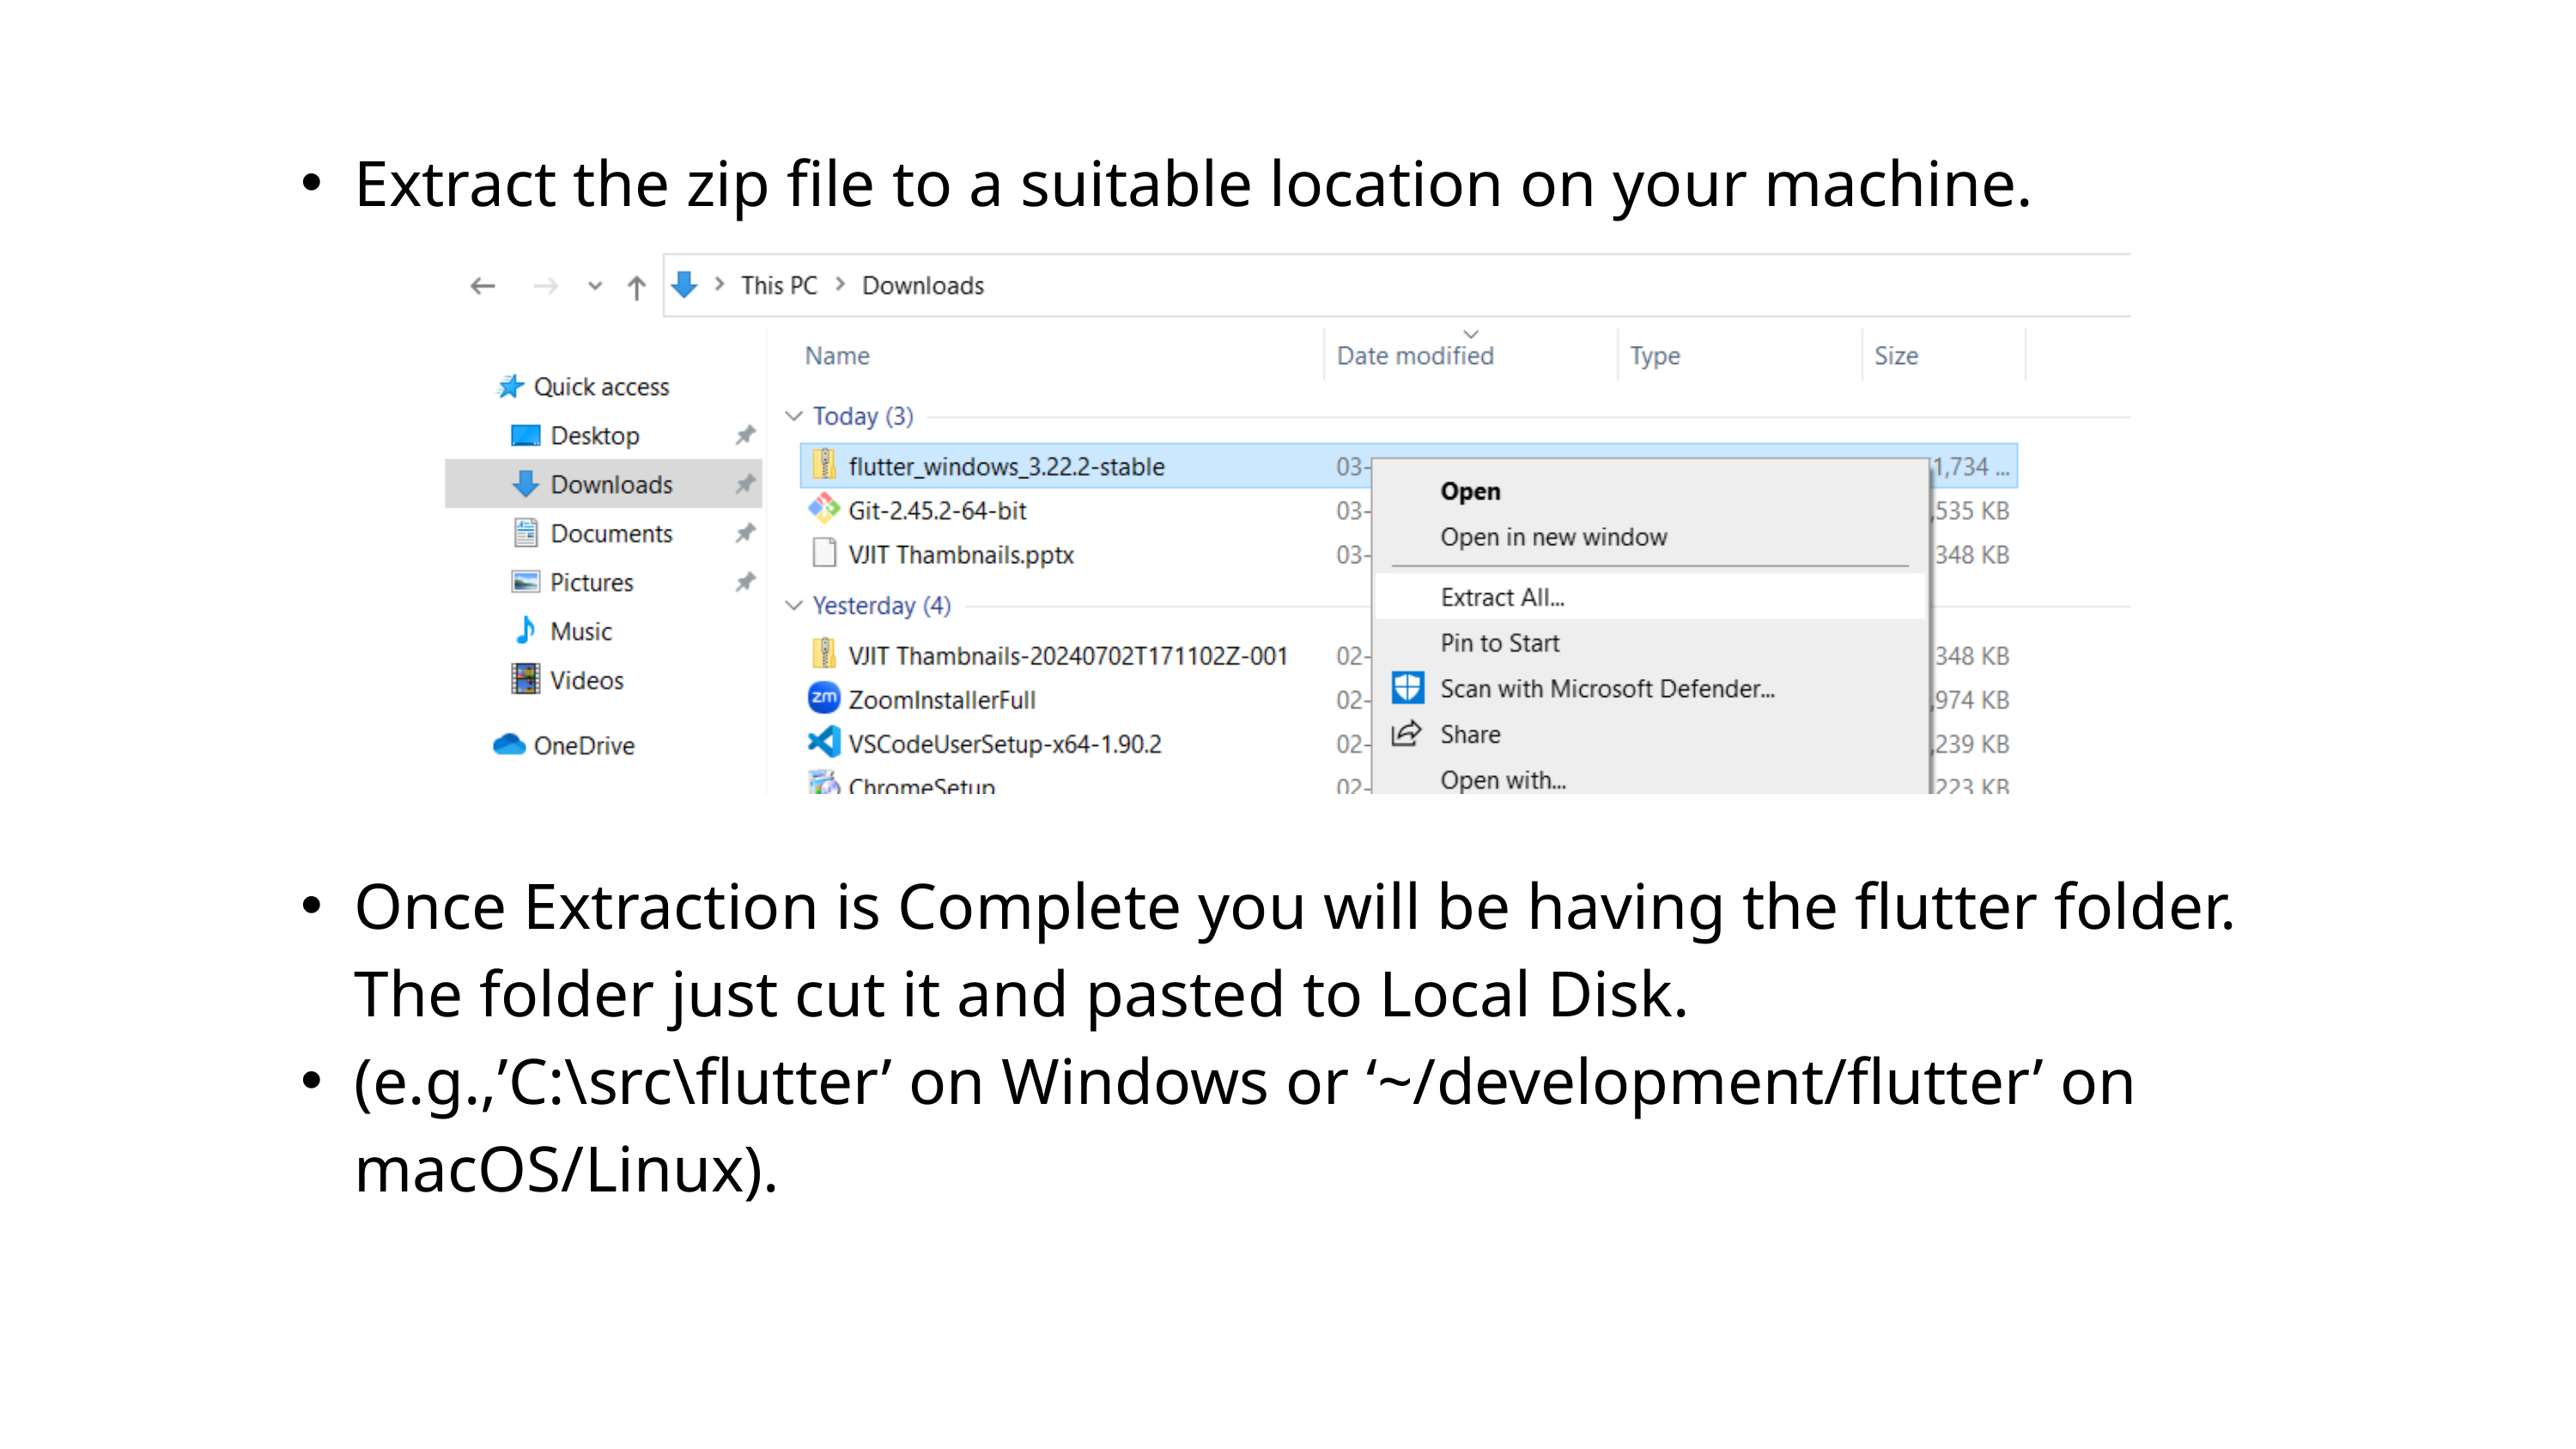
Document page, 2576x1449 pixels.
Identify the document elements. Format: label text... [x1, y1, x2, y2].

text_box [445, 247, 2131, 794]
text_box Extract the zip file to a suitable location on your machine. [247, 131, 2329, 220]
text_box Once Extraction is Complete you will be having the flutter folder. The folder just cut it and pasted to Local Disk. (e.g.,’C:\src\flutter’ on Windows or ‘~/development/flutter’ on macOS/Linux). [247, 854, 2329, 1205]
